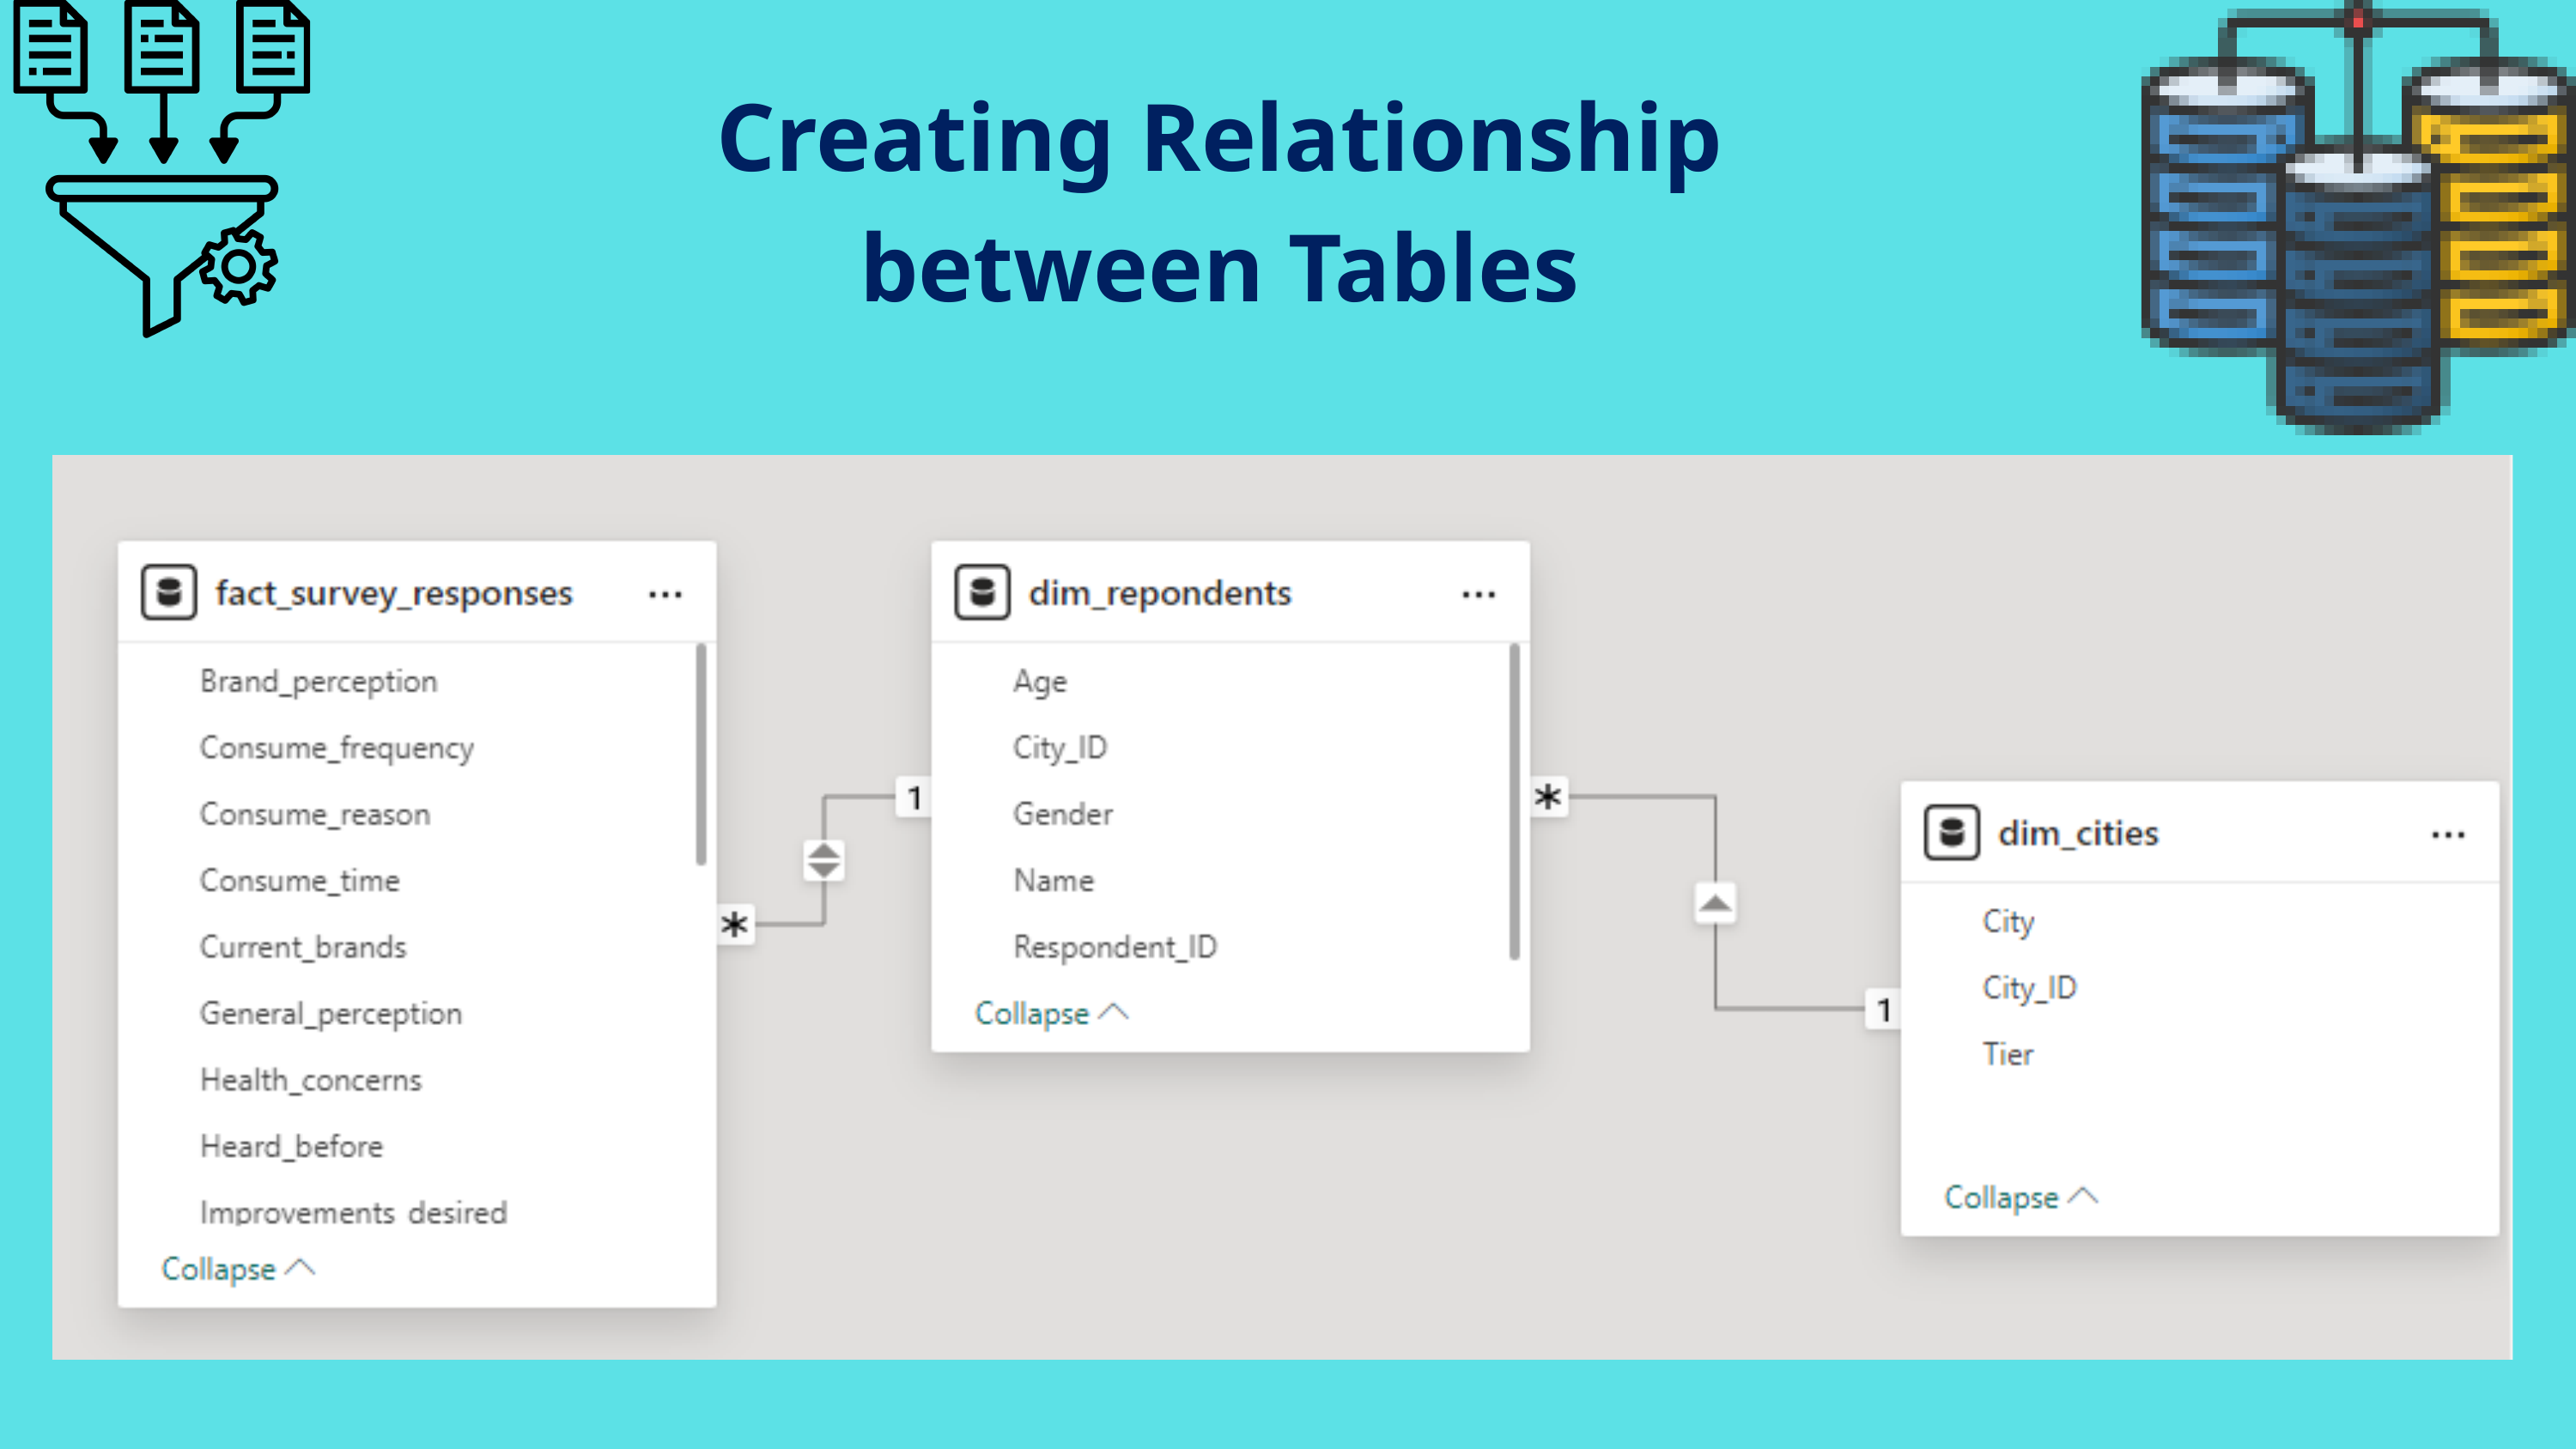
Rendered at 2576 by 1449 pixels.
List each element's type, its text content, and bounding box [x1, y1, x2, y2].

text_box [13, 0, 311, 338]
text_box [2141, 0, 2576, 435]
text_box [52, 455, 2513, 1360]
text_box Creating Relationship between Tables [648, 59, 1790, 320]
